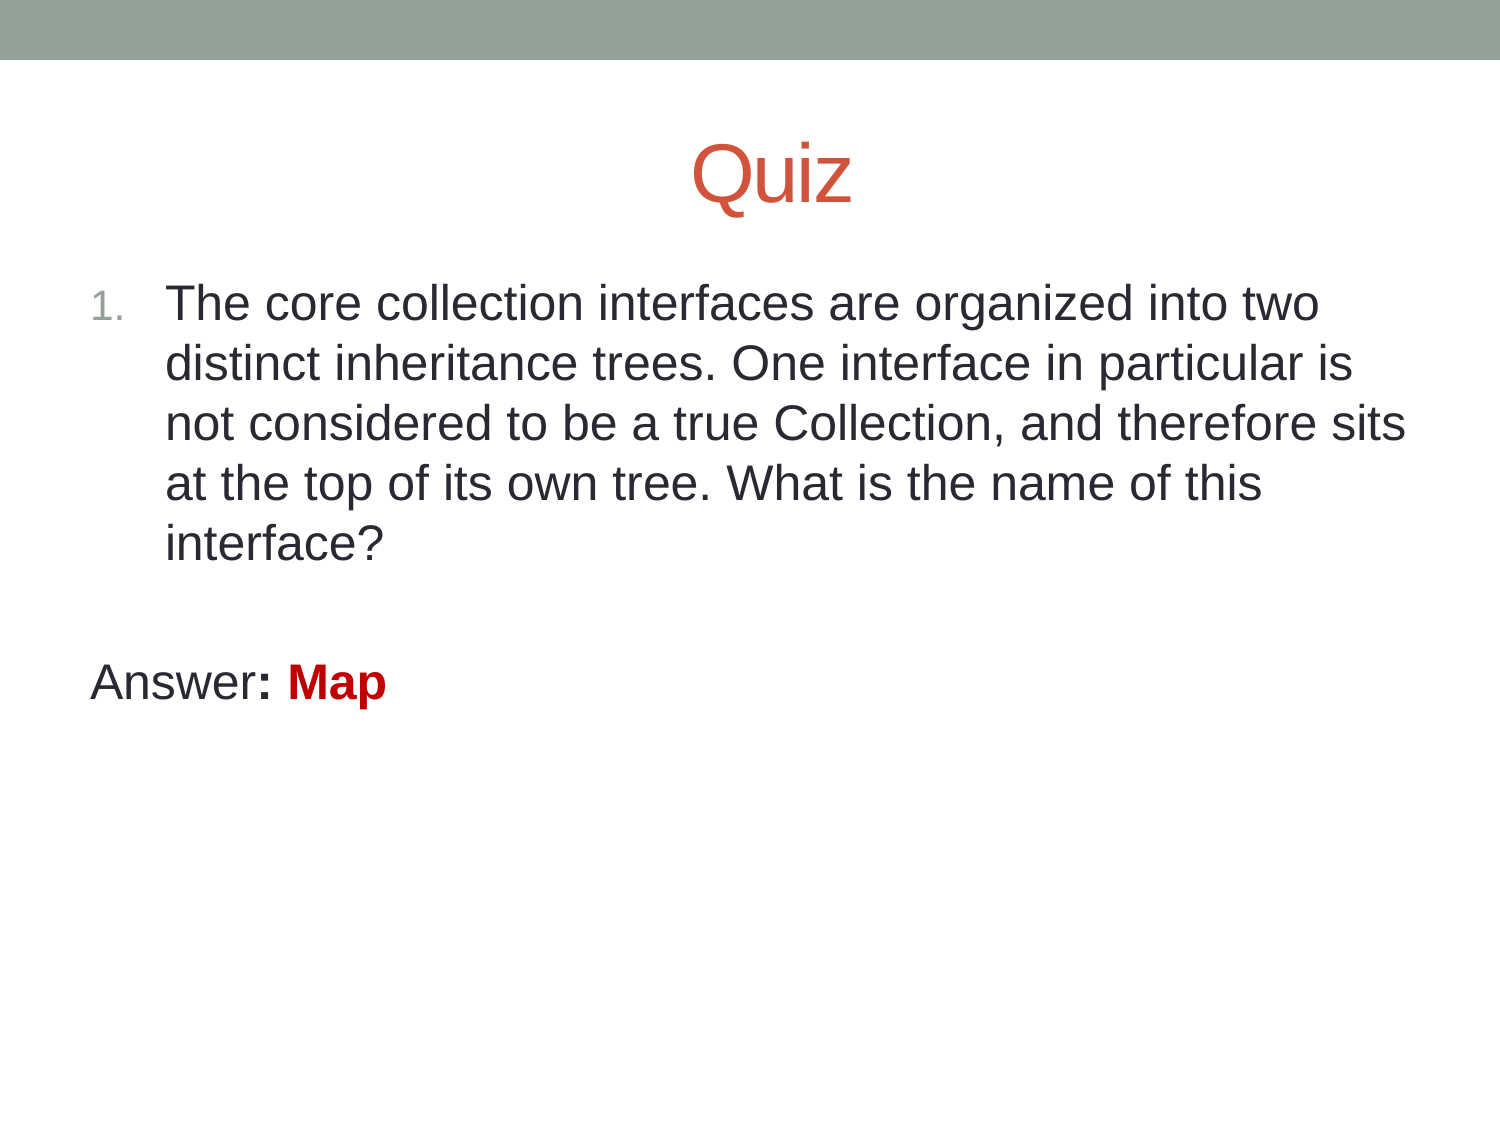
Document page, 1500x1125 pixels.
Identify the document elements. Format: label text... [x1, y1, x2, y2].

title Quiz [75, 87, 1425, 250]
list The core collection interfaces are organized into two distinct inheritance trees. One interface in particular is not considered to be a true Collection, and therefore sits at the top of its own tree. What is the name of this interface? Answer: Map [75, 262, 1425, 1063]
